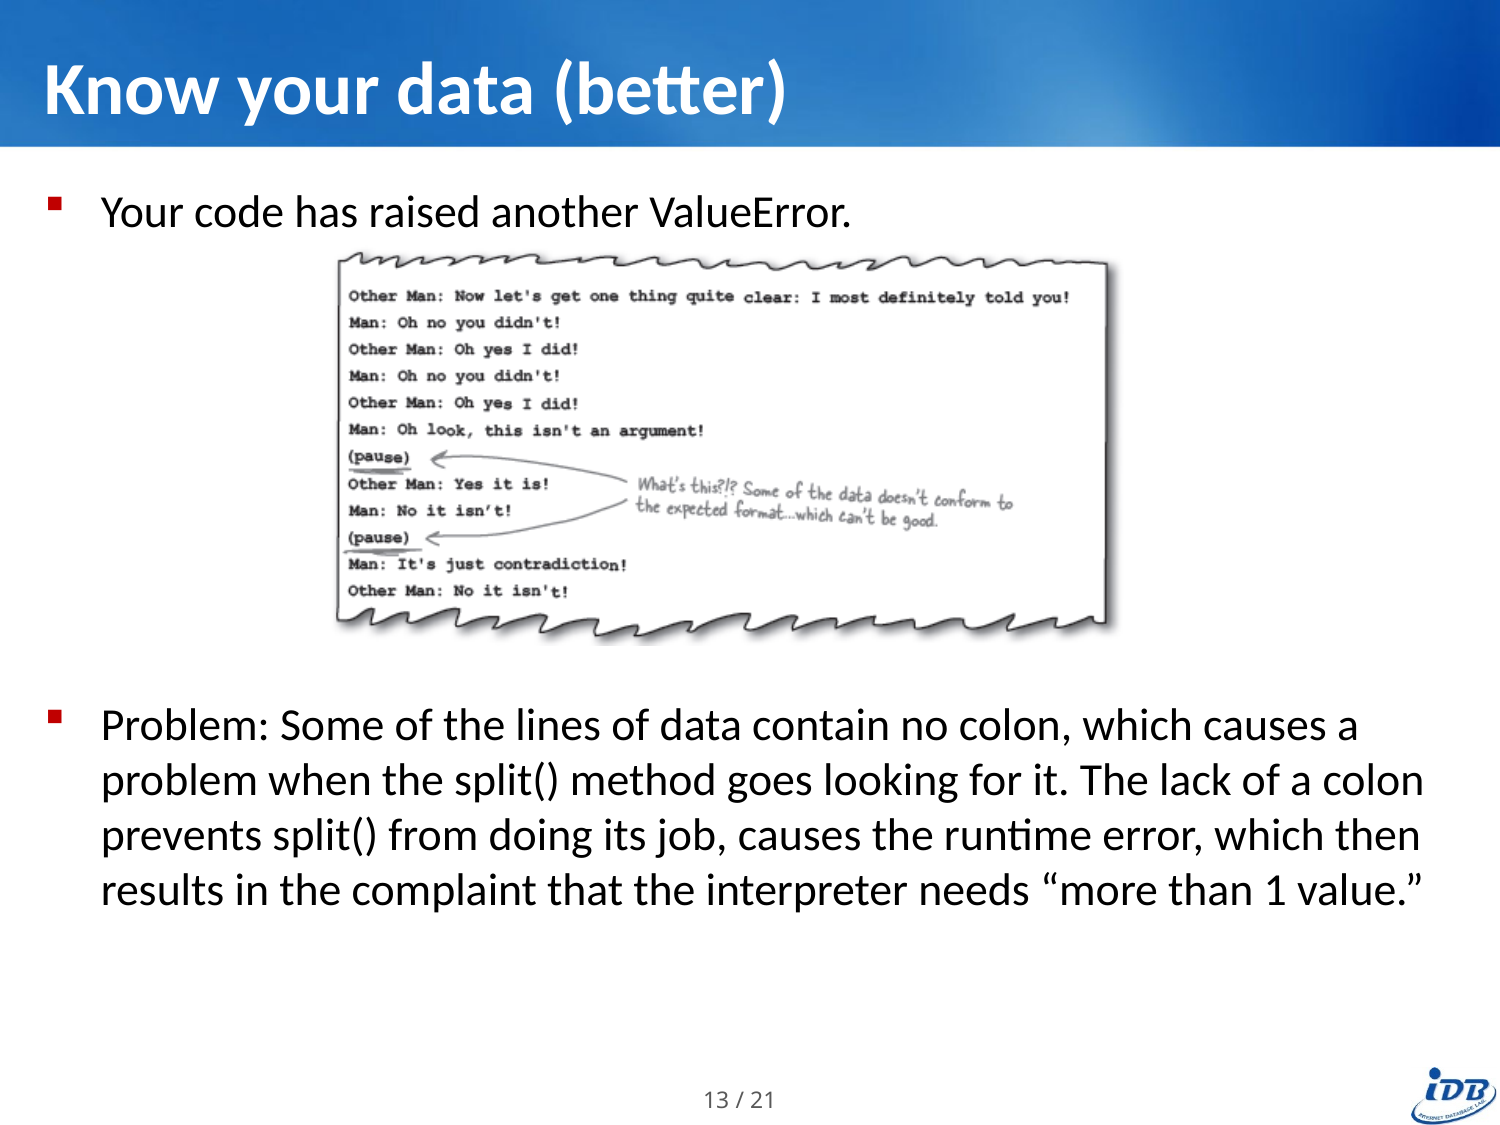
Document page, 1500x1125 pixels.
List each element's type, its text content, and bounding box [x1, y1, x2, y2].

picture [0, 0, 1500, 1125]
list Your code has raised another ValueError. Problem: Some of the lines of data contain no colon, which causes a problem when the split() method goes looking for it. The lack of a colon prevents split() from doing its job, causes the runtime error, which then results in the complaint that the interpreter needs “more than 1 value.” [29, 174, 1471, 1071]
title Know your data (better) [29, 19, 1471, 149]
